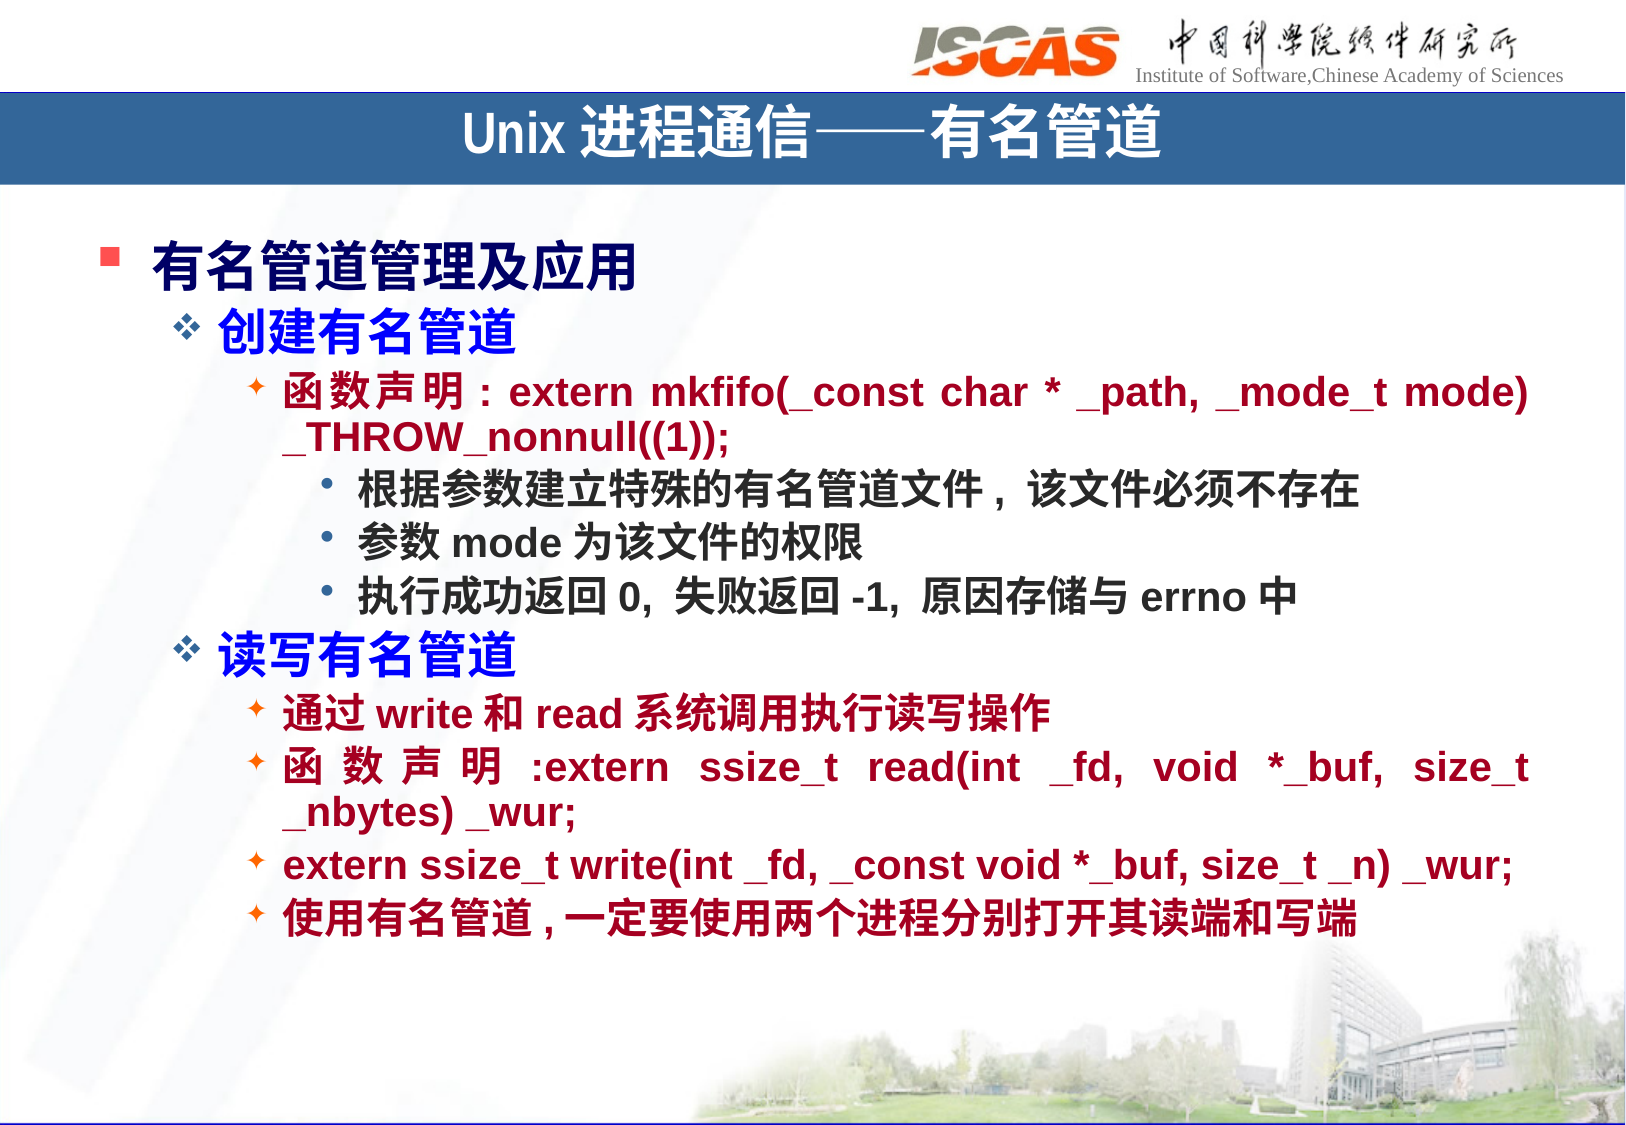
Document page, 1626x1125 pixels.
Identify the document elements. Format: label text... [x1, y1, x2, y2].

title Unix进程通信——有名管道 [0, 93, 1625, 185]
list 有名管道管理及应用 创建有名管道 函数声明: extern mkfifo(_const char * _path, _mode_t mode) _THROW_nonnull((1)); 根据参数建立特殊的有名管道文件, 该文件必须不存在 参数mode为该文件的权限 执行成功返回0, 失败返回-1, 原因存储与errno中 读写有名管道 通过write和read系统调用执行读写操作 函数声明:extern ssize_t read(int _fd, void *_buf, size_t _nbytes) _wur; extern ssize_t write(int _fd, _const void *_buf, size_t _n) _wur; 使用有名管道,一定要使用两个进程分别打开其读端和写端 [80, 231, 1545, 988]
picture [907, 18, 1132, 87]
picture [1166, 15, 1519, 71]
picture [0, 92, 1626, 1125]
